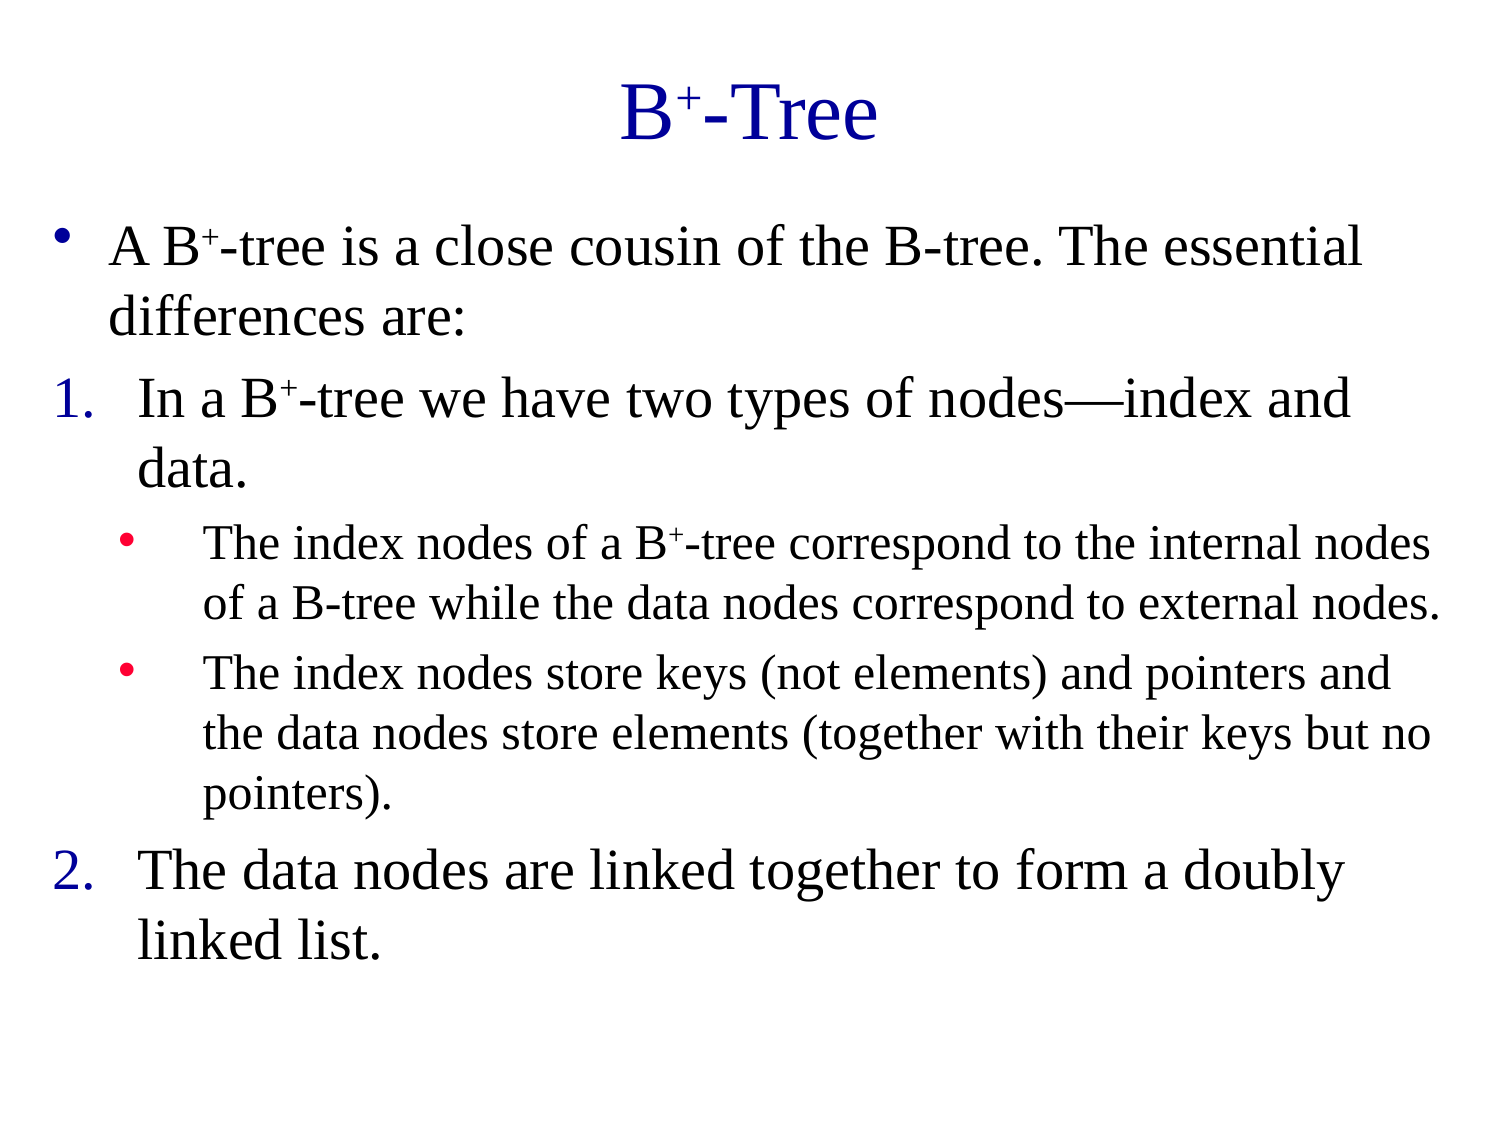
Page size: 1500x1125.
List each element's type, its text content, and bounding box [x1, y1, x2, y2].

title B+-Tree [112, 62, 1388, 150]
list A B+-tree is a close cousin of the B-tree. The essential differences are: In a B+-tree we have two types of nodes—index and data. The index nodes of a B+-tree correspond to the internal nodes of a B-tree while the data nodes correspond to external nodes. The index nodes store keys (not elements) and pointers and the data nodes store elements (together with their keys but no pointers). The data nodes are linked together to form a doubly linked list. [37, 200, 1463, 1038]
